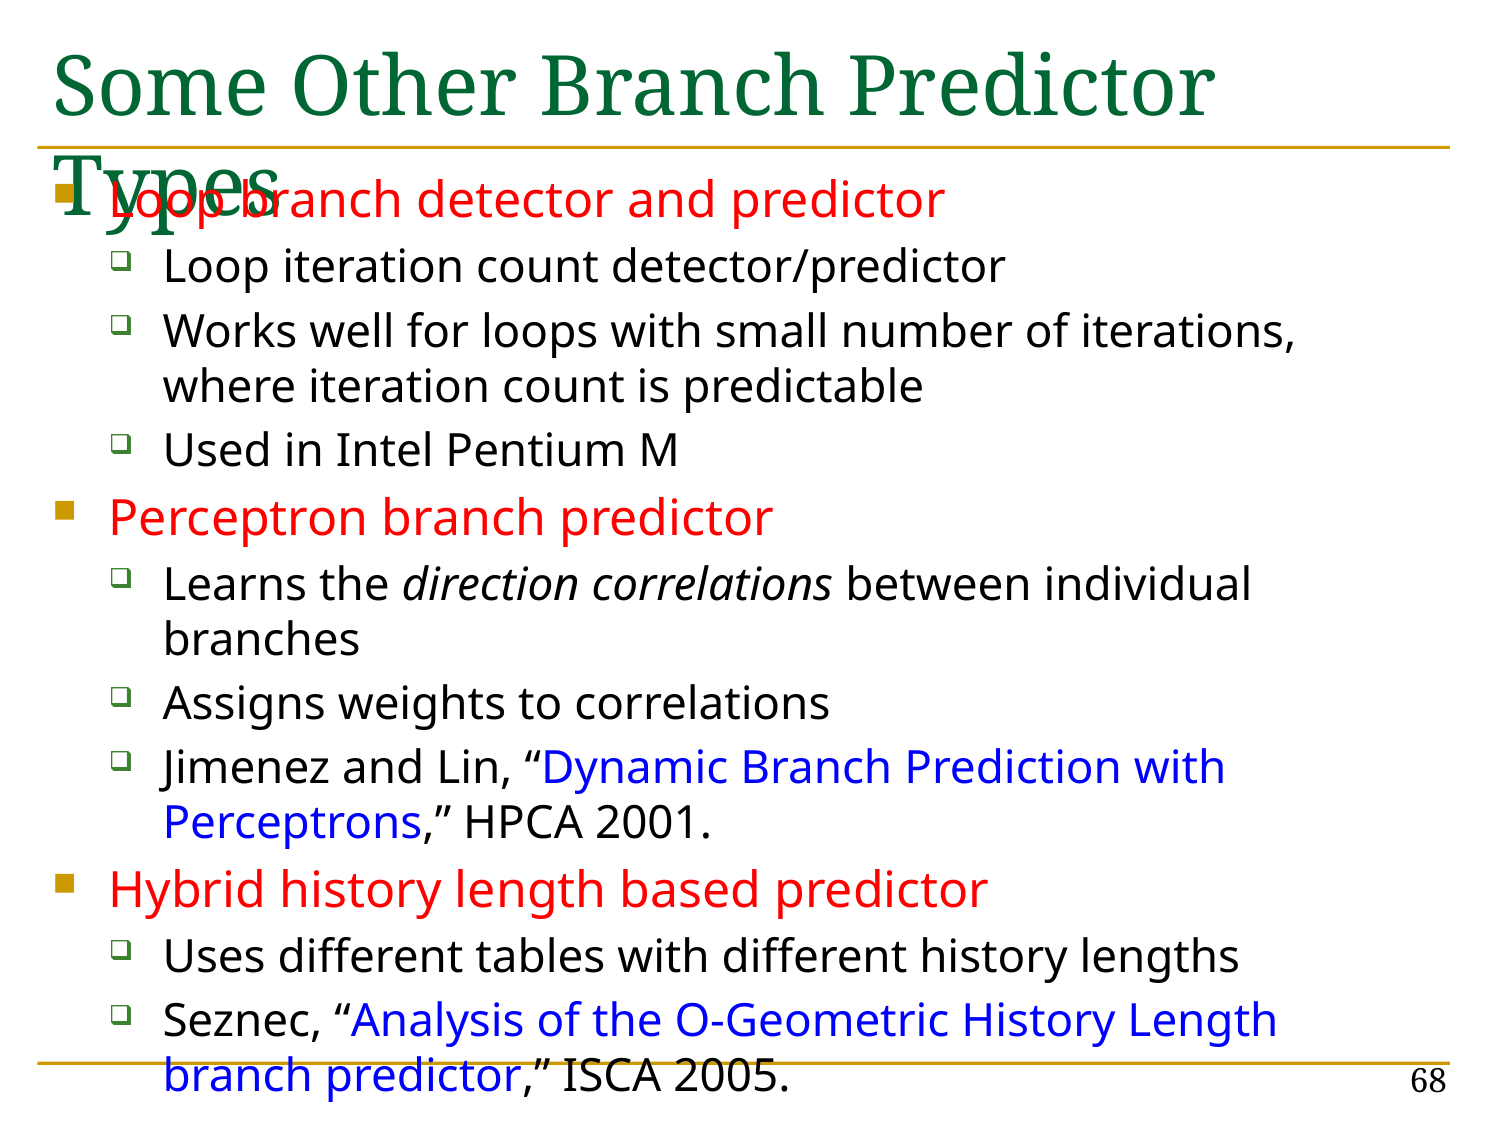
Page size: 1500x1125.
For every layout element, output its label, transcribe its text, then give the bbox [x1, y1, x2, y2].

list Loop branch detector and predictor Loop iteration count detector/predictor Works well for loops with small number of iterations, where iteration count is predictable Used in Intel Pentium M Perceptron branch predictor Learns the direction correlations between individual branches Assigns weights to correlations Jimenez and Lin, “Dynamic Branch Prediction with Perceptrons,” HPCA 2001. Hybrid history length based predictor Uses different tables with different history lengths Seznec, “Analysis of the O-Geometric History Length branch predictor,” ISCA 2005. [37, 160, 1450, 1013]
slide_number 68 [1111, 1036, 1462, 1112]
title Some Other Branch Predictor Types [37, 24, 1450, 160]
